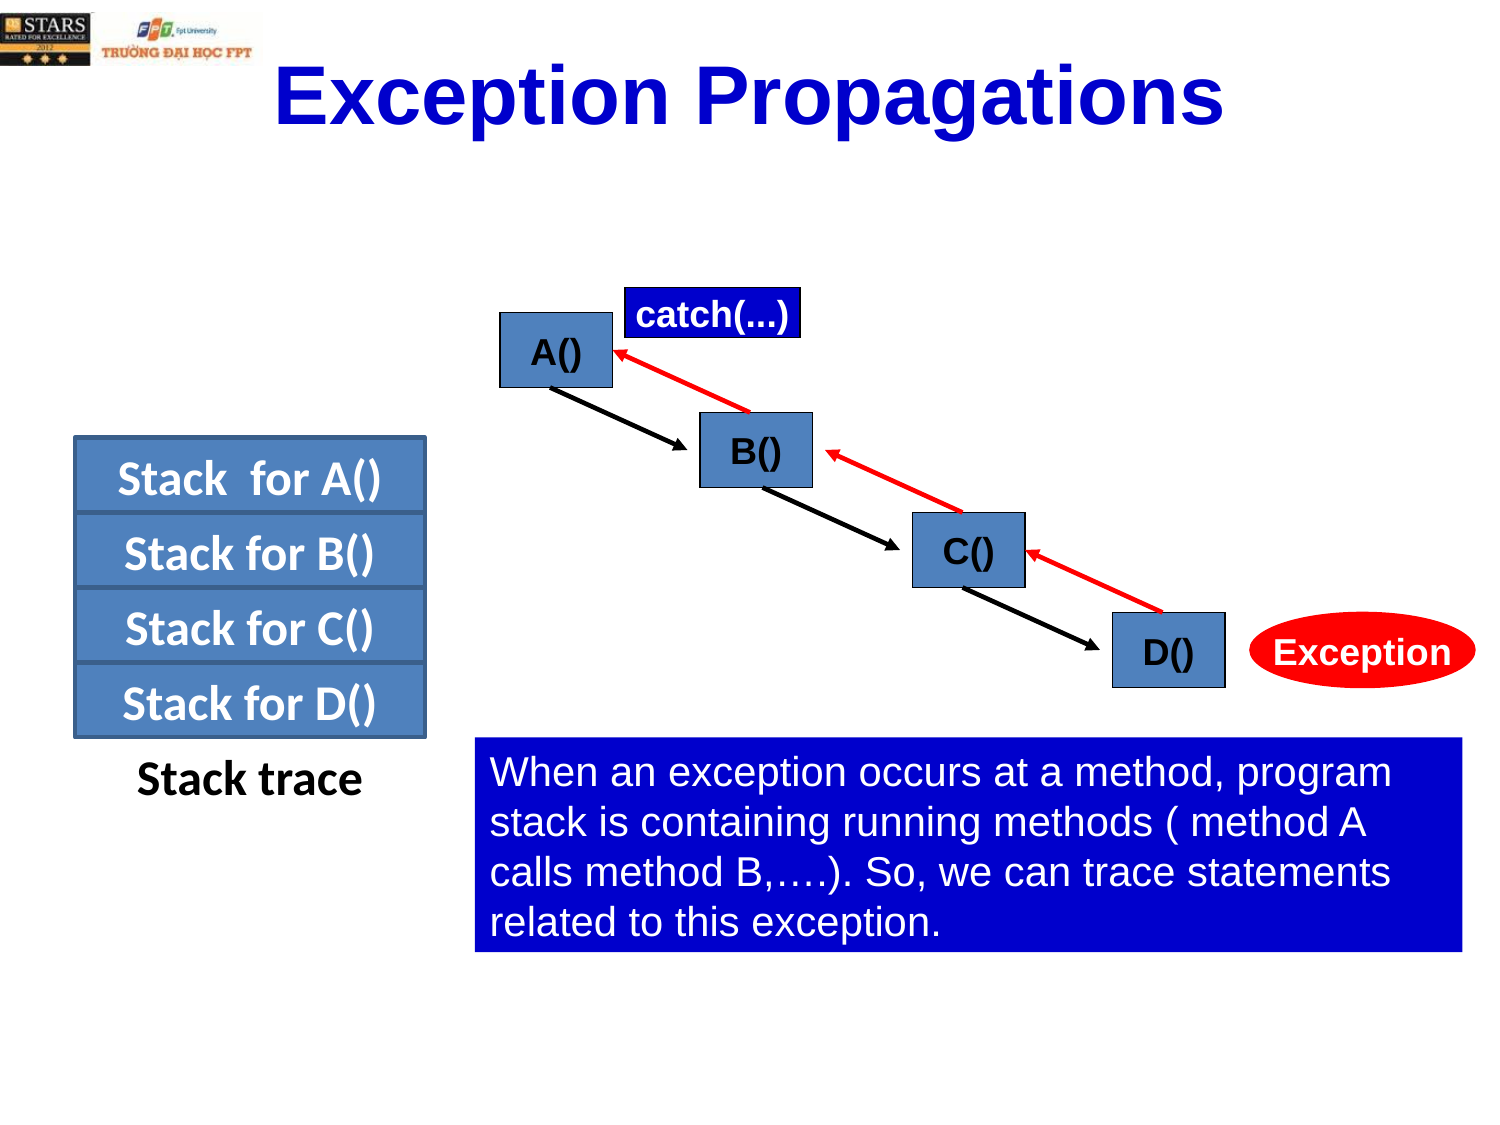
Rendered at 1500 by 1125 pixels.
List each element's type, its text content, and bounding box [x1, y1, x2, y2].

text_box Exception [1249, 612, 1475, 688]
title Exception Propagations [75, 32, 1425, 150]
text_box [612, 349, 751, 413]
text_box [962, 587, 1100, 651]
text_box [74, 437, 426, 813]
picture [0, 12, 263, 66]
text_box A() [500, 312, 613, 388]
text_box [825, 449, 963, 513]
text_box B() [699, 412, 813, 488]
text_box D() [1112, 612, 1225, 688]
text_box [549, 387, 688, 451]
text_box [1024, 549, 1163, 613]
text_box catch(...) [624, 287, 800, 338]
text_box When an exception occurs at a method, program stack is containing running methods ( method A calls method B,….). So, we can trace statements related to this exception. [474, 737, 1463, 953]
text_box [762, 487, 901, 551]
text_box C() [912, 512, 1025, 588]
